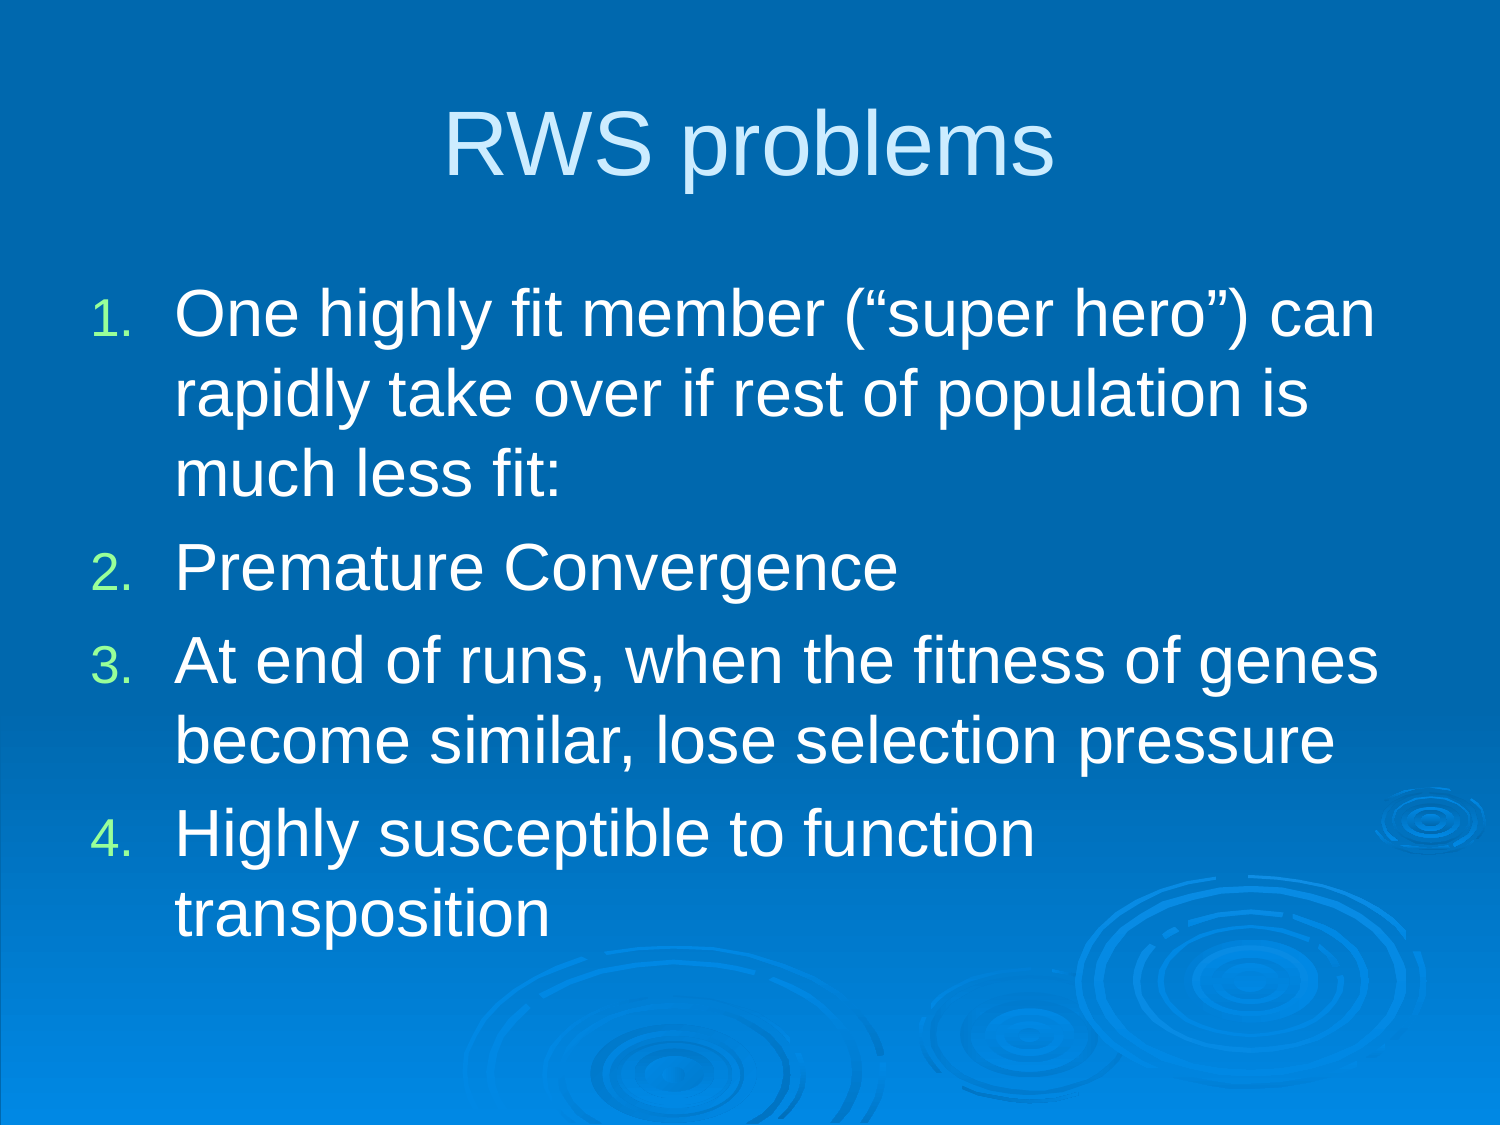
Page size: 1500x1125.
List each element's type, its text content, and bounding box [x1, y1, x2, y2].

title RWS problems [74, 45, 1426, 233]
list One highly fit member (“super hero”) can rapidly take over if rest of population is much less fit: Premature Convergence At end of runs, when the fitness of genes become similar, lose selection pressure Highly susceptible to function transposition [74, 262, 1426, 1006]
